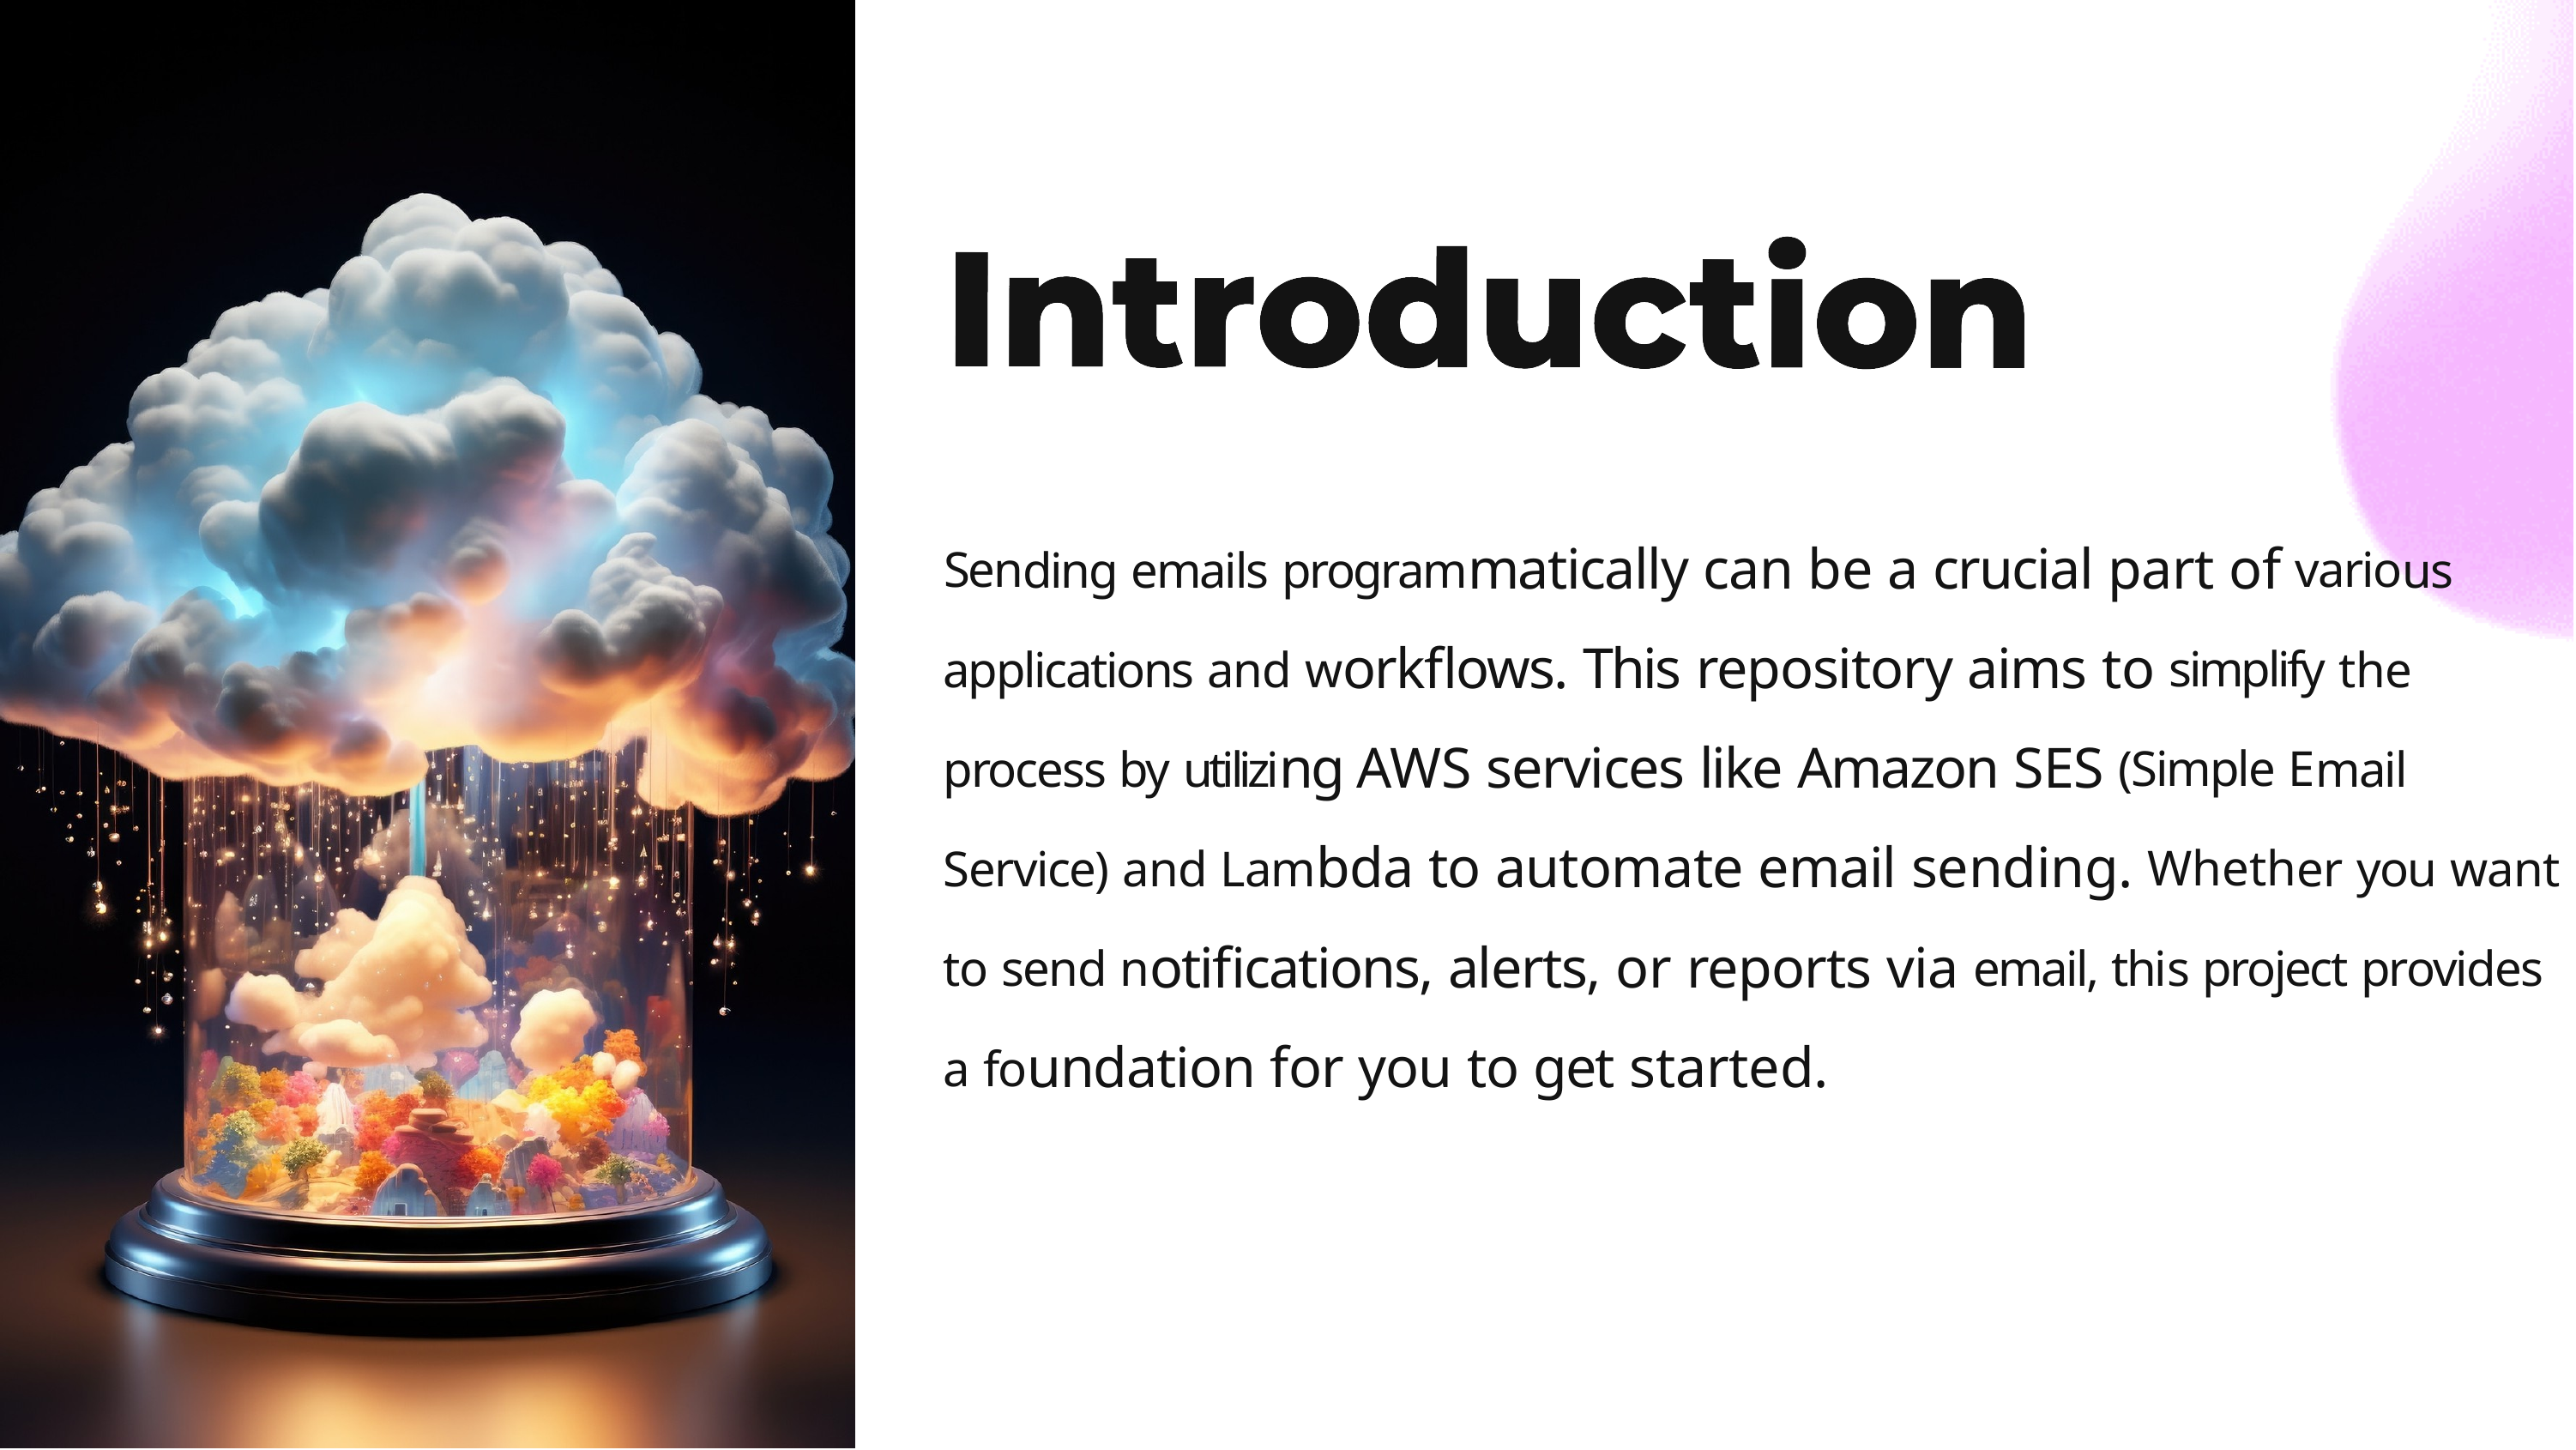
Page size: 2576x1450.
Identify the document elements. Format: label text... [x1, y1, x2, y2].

picture [0, 0, 2573, 1448]
text_box Sending emails programmatically can be a crucial part of various applications and workflows. This repository aims to simplify the process by utilizing AWS services like Amazon SES (Simple Email Service) and Lambda to automate email sending. Whether you want to send notifications, alerts, or reports via email, this project provides a foundation for you to get started. [941, 504, 2570, 1104]
